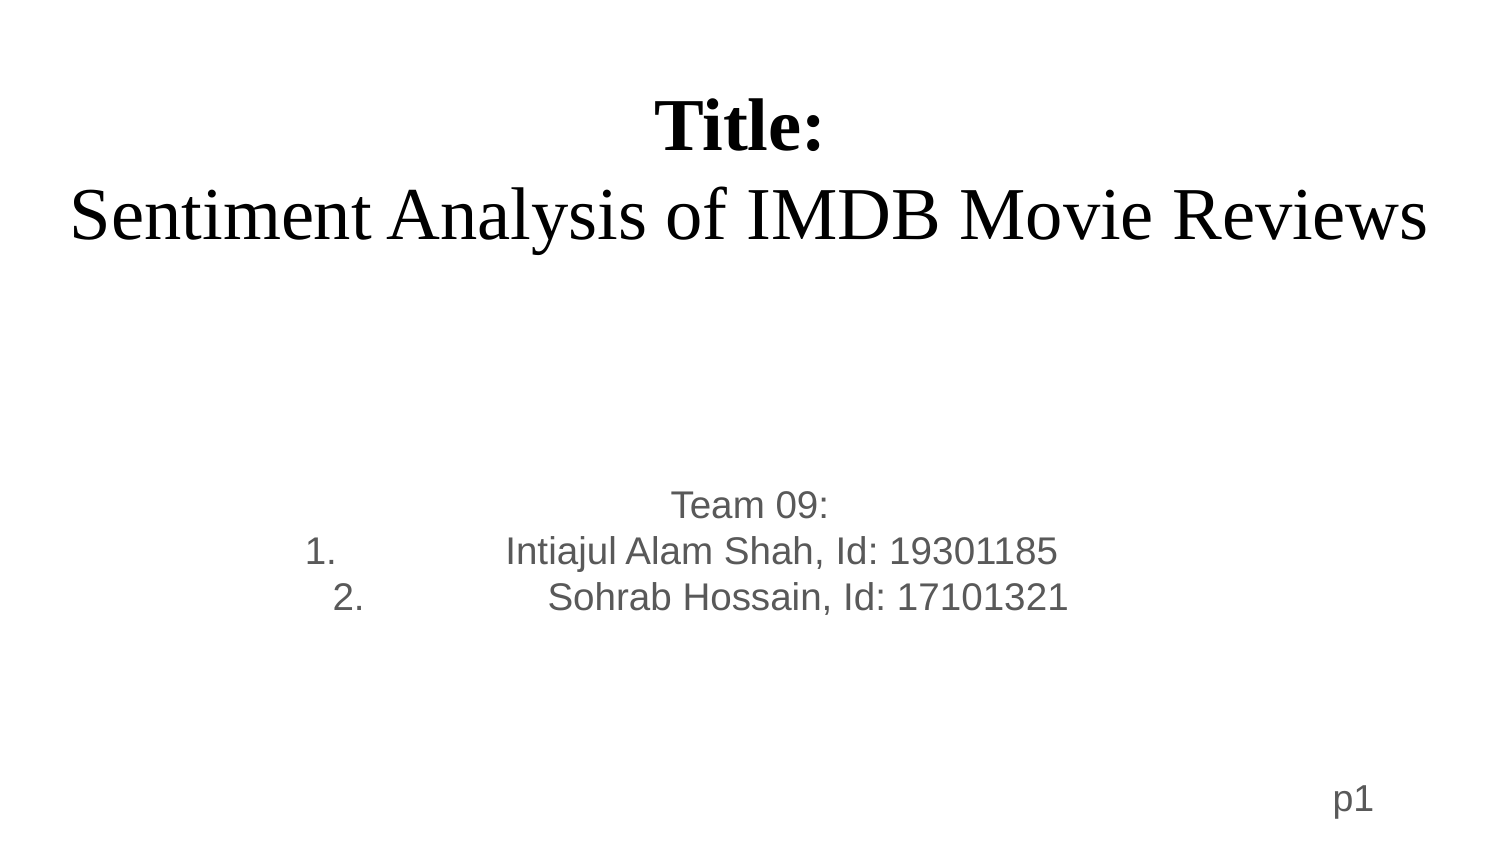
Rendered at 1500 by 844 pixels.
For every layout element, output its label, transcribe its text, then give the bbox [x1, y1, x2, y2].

title Title: Sentiment Analysis of IMDB Movie Reviews [51, 60, 1449, 270]
subtitle Team 09: Intiajul Alam Shah, Id: 19301185 Sohrab Hossain, Id: 17101321 [51, 464, 1449, 634]
text_box p1 [1317, 758, 1449, 820]
